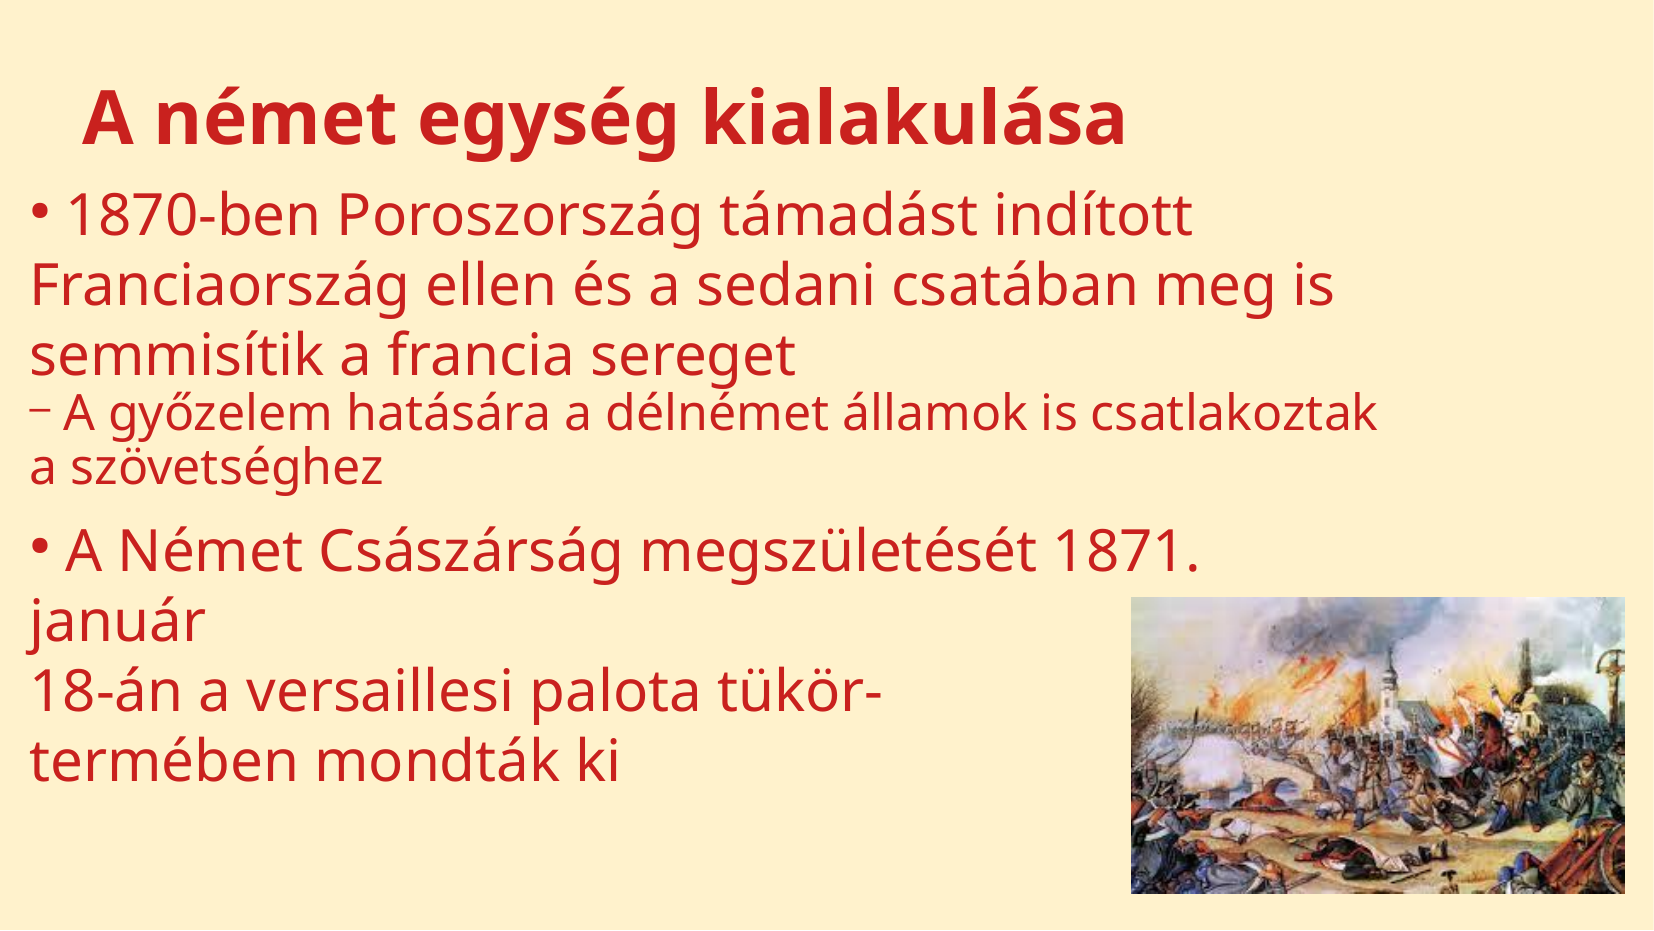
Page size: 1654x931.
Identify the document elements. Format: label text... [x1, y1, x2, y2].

title A német egység kialakulása [82, 37, 1571, 193]
list 1870-ben Poroszország támadást indított Franciaország ellen és a sedani csatában meg is semmisítik a francia sereget A győzelem hatására a délnémet államok is csatlakoztak a szövetséghez A Német Császárság megszületését 1871. január 18-án a versaillesi palota tükör- termében mondták ki [29, 177, 1388, 886]
picture [1131, 597, 1625, 894]
